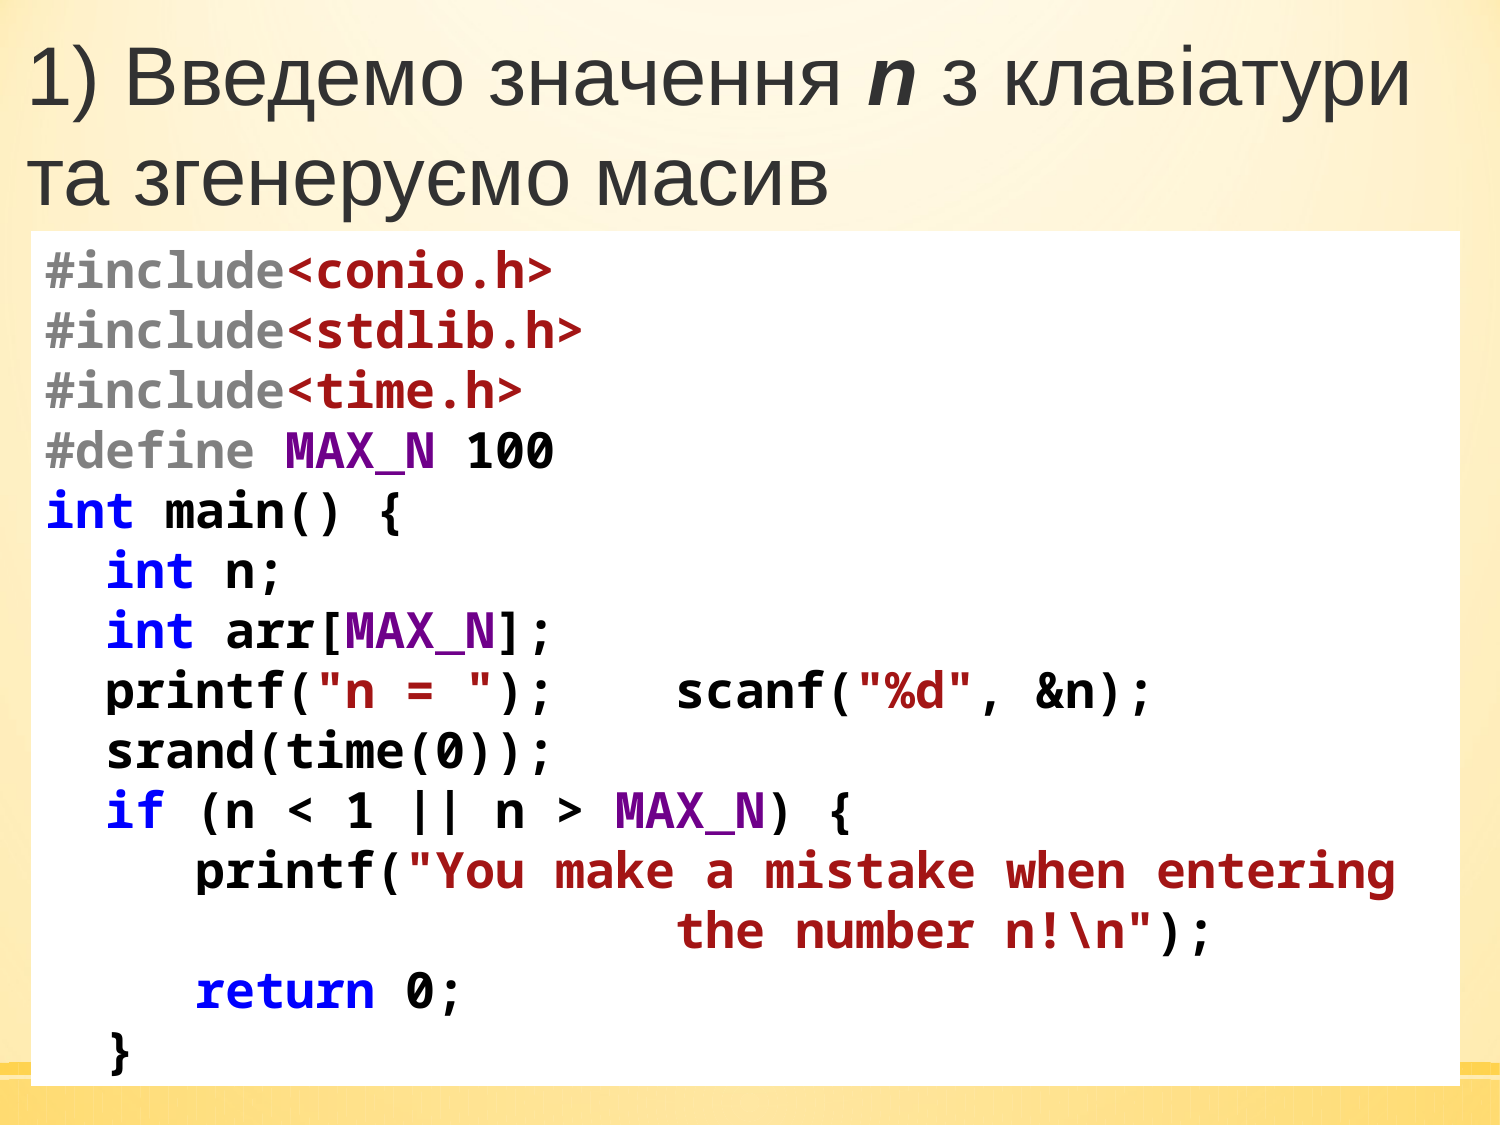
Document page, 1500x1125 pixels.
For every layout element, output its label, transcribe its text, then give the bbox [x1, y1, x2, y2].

picture [0, 1075, 31, 1079]
picture [1460, 1075, 1500, 1079]
text_box #include<conio.h> #include<stdlib.h> #include<time.h> #define MAX_N 100 int main() { int n; int arr[MAX_N]; printf("n = "); scanf("%d", &n); srand(time(0)); if (n < 1 || n > MAX_N) { printf("You make a mistake when entering the number n!\n"); return 0; } [31, 231, 1460, 1086]
picture [0, 0, 1500, 1062]
text_box 1) Введемо значення n з клавіатури та згенеруємо масив [11, 14, 1500, 230]
